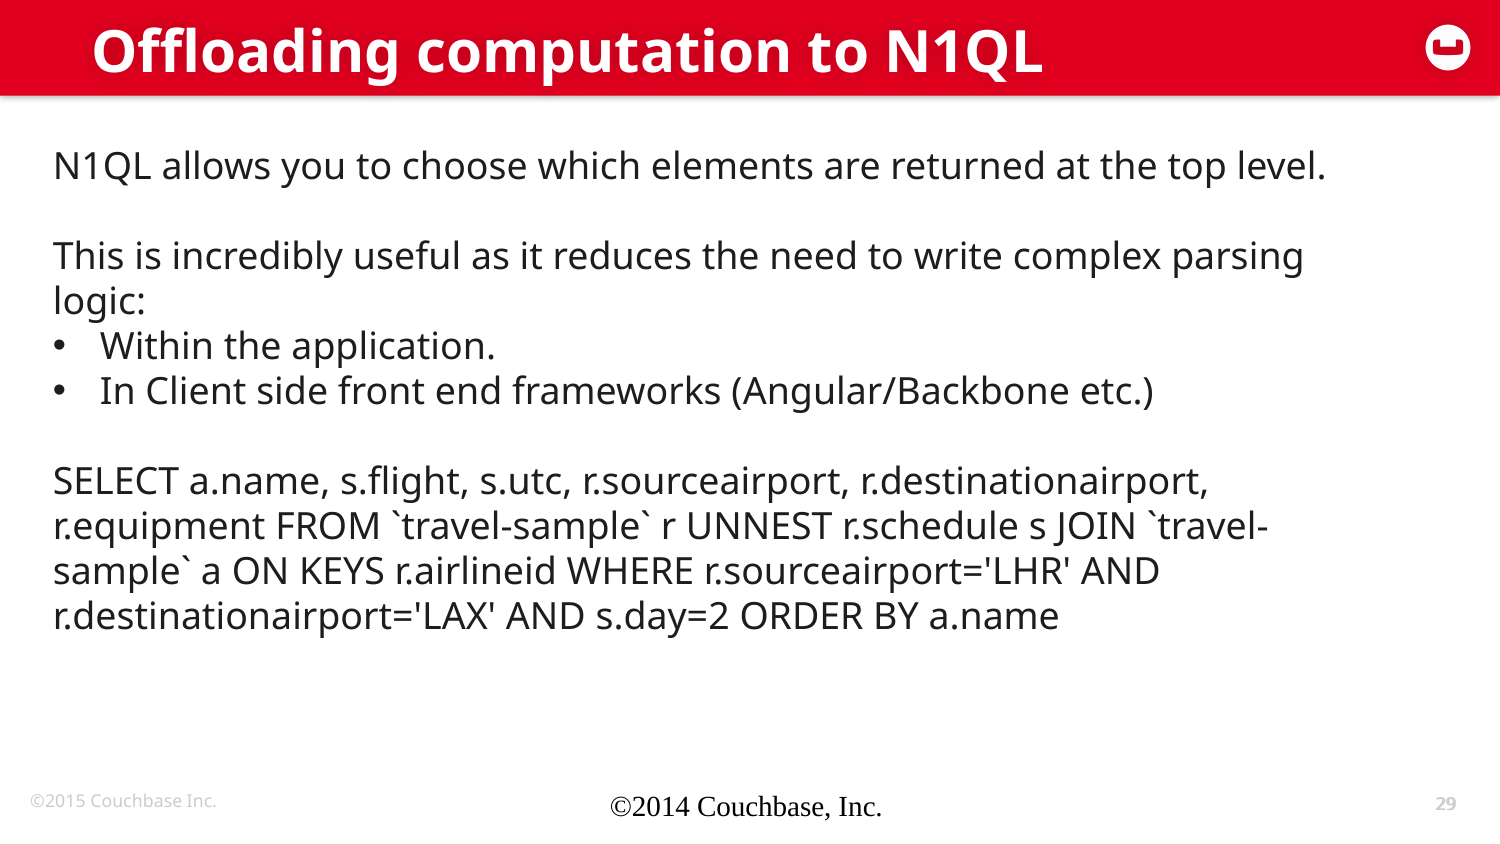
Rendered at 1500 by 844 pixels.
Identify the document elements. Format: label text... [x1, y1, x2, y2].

footer ©2014 Couchbase, Inc. [512, 782, 988, 827]
slide_number 29 [1350, 782, 1473, 827]
picture [1425, 24, 1471, 71]
title Offloading computation to N1QL [76, 3, 1389, 92]
text_box N1QL allows you to choose which elements are returned at the top level. This is incredibly useful as it reduces the need to write complex parsing logic: Within the application. In Client side front end frameworks (Angular/Backbone etc.) SELECT a.name, s.flight, s.utc, r.sourceairport, r.destinationairport, r.equipment FROM `travel-sample` r UNNEST r.schedule s JOIN `travel-sample` a ON KEYS r.airlineid WHERE r.sourceairport='LHR' AND r.destinationairport='LAX' AND s.day=2 ORDER BY a.name [38, 134, 1350, 644]
